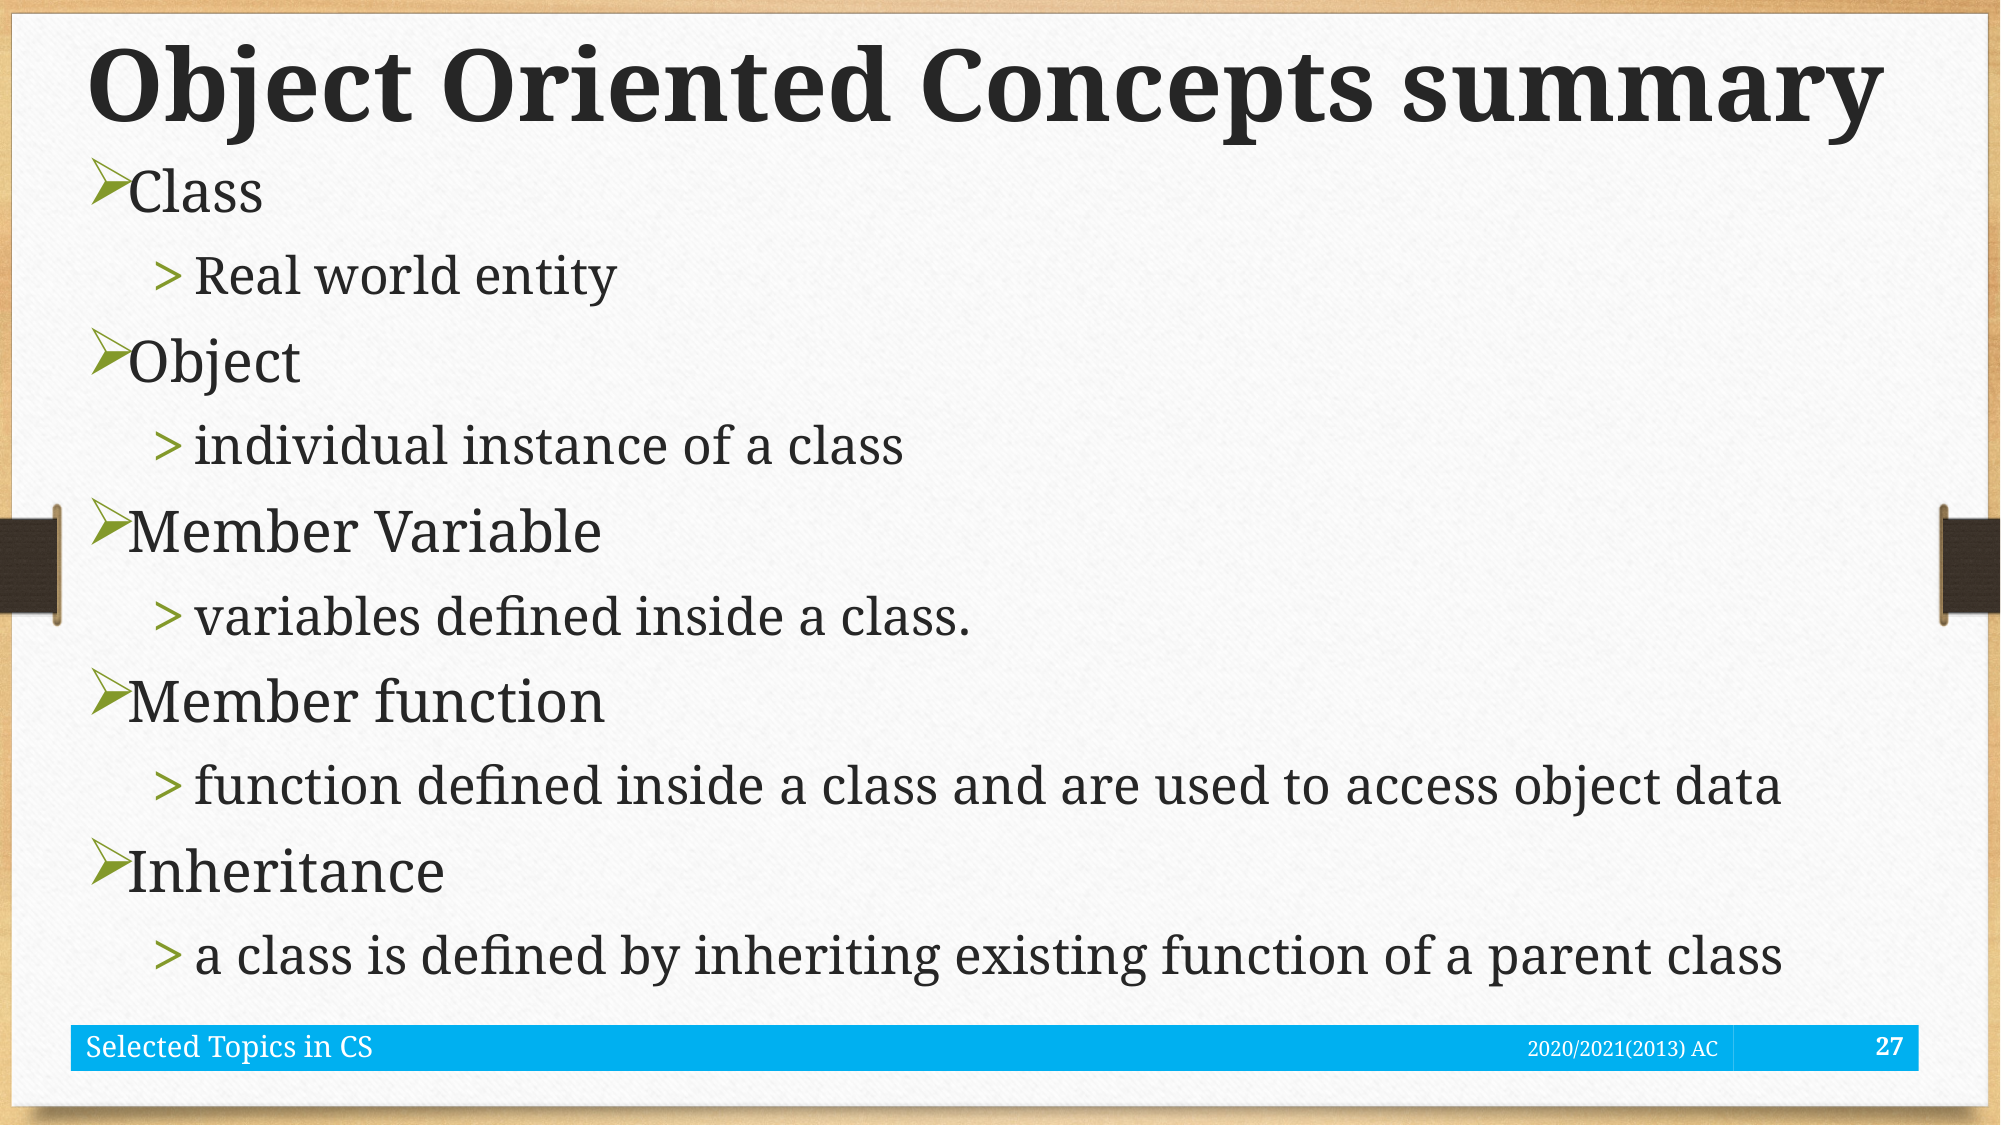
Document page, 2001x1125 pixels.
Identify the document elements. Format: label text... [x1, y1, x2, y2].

picture [0, 0, 2001, 1125]
slide_number 2020/2021(2013) AC [1350, 1025, 1733, 1071]
list Class Real world entity Object individual instance of a class Member Variable variables defined inside a class. Member function function defined inside a class and are used to access object data Inheritance a class is defined by inheriting existing function of a parent class [70, 147, 1919, 1009]
title Object Oriented Concepts summary [70, 31, 1919, 132]
slide_number 27 [1733, 1025, 1919, 1071]
footer Selected Topics in CS [70, 1025, 1350, 1071]
